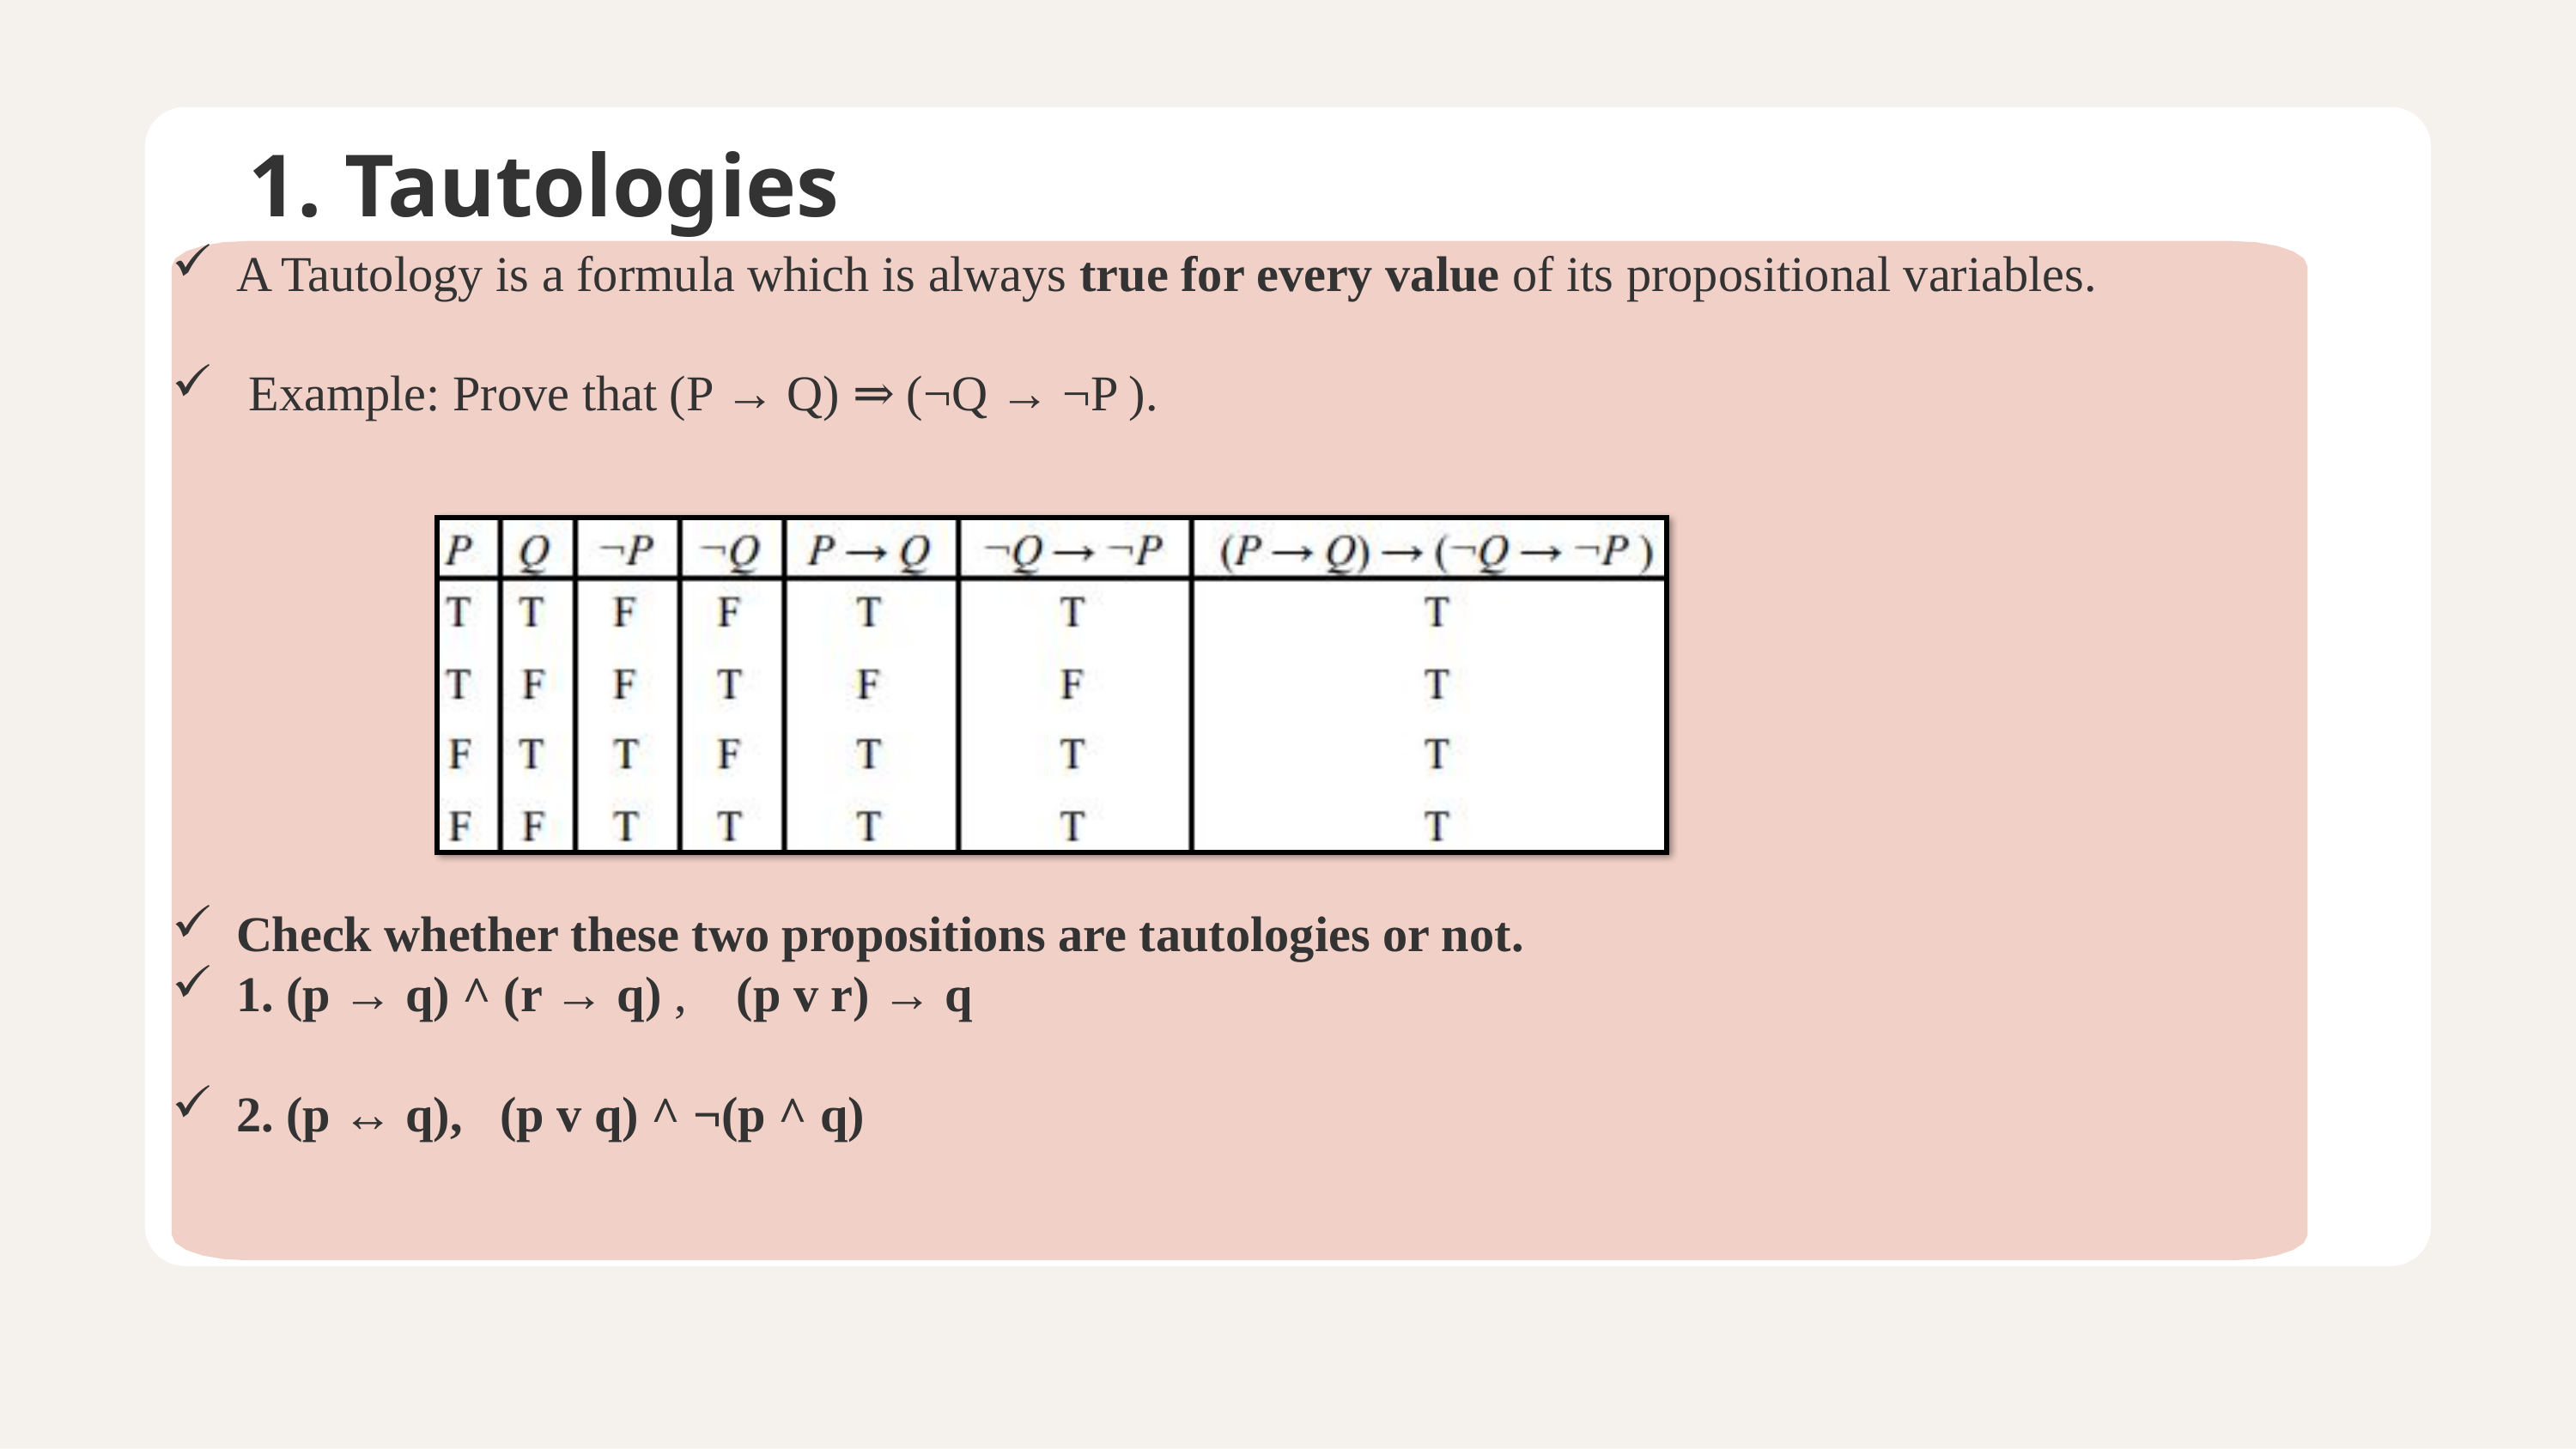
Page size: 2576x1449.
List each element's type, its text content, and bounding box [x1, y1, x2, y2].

text_box A Tautology is a formula which is always true for every value of its propositional variables. Example: Prove that (P → Q) ⇒ (¬Q → ¬P ). Check whether these two propositions are tautologies or not. 1. (p → q) ^ (r → q) , (p v r) → q 2. (p ↔ q), (p v q) ^ ¬(p ^ q) [171, 240, 2308, 1261]
picture [440, 519, 1664, 851]
text_box [144, 106, 2432, 1266]
title 1. Tautologies [246, 129, 1911, 240]
